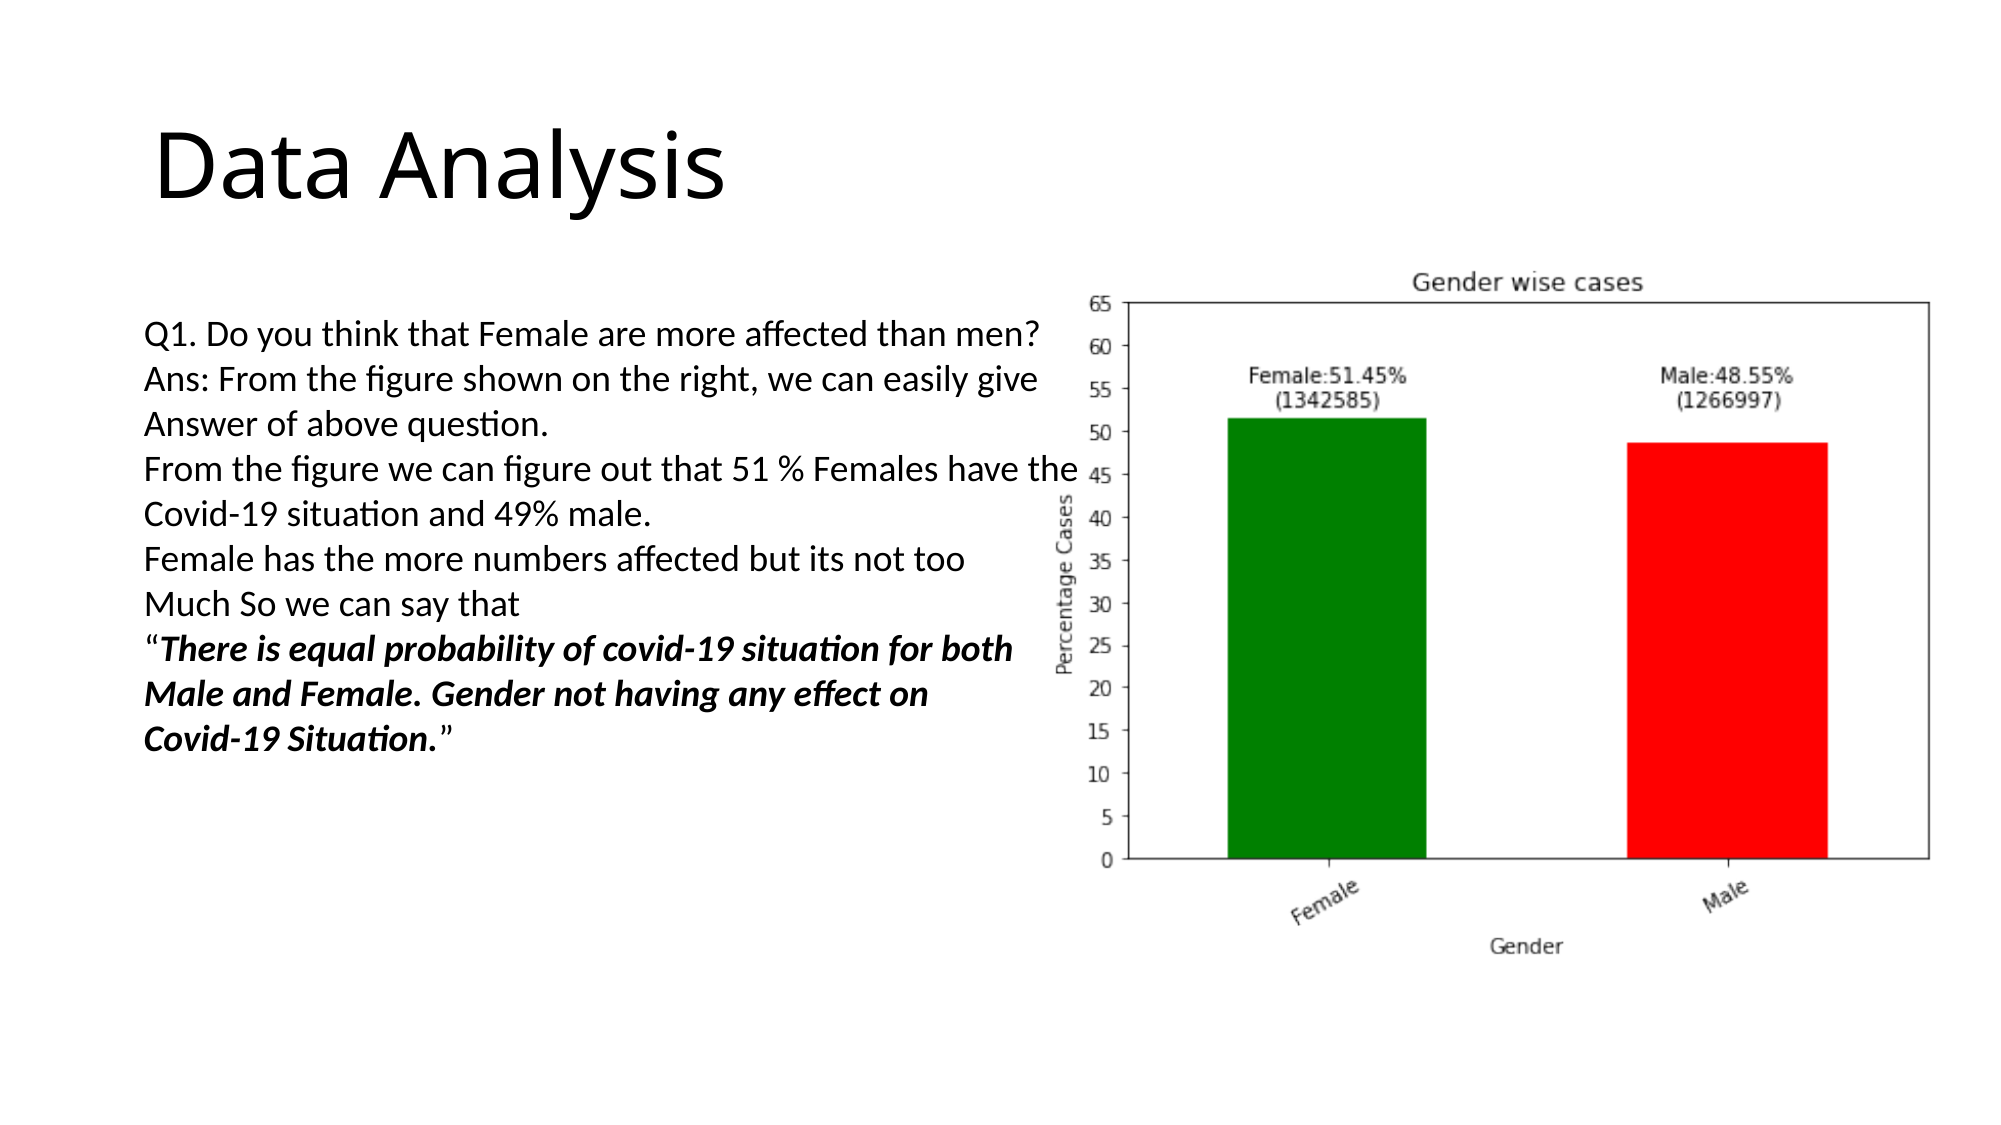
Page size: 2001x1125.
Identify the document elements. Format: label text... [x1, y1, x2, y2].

title Data Analysis [137, 59, 1863, 278]
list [1044, 257, 1941, 972]
text_box Q1. Do you think that Female are more affected than men? Ans: From the figure shown on the right, we can easily give Answer of above question. From the figure we can figure out that 51 % Females have the Covid-19 situation and 49% male. Female has the more numbers affected but its not too Much So we can say that “There is equal probability of covid-19 situation for both Male and Female. Gender not having any effect on Covid-19 Situation.” [54, 301, 1044, 812]
